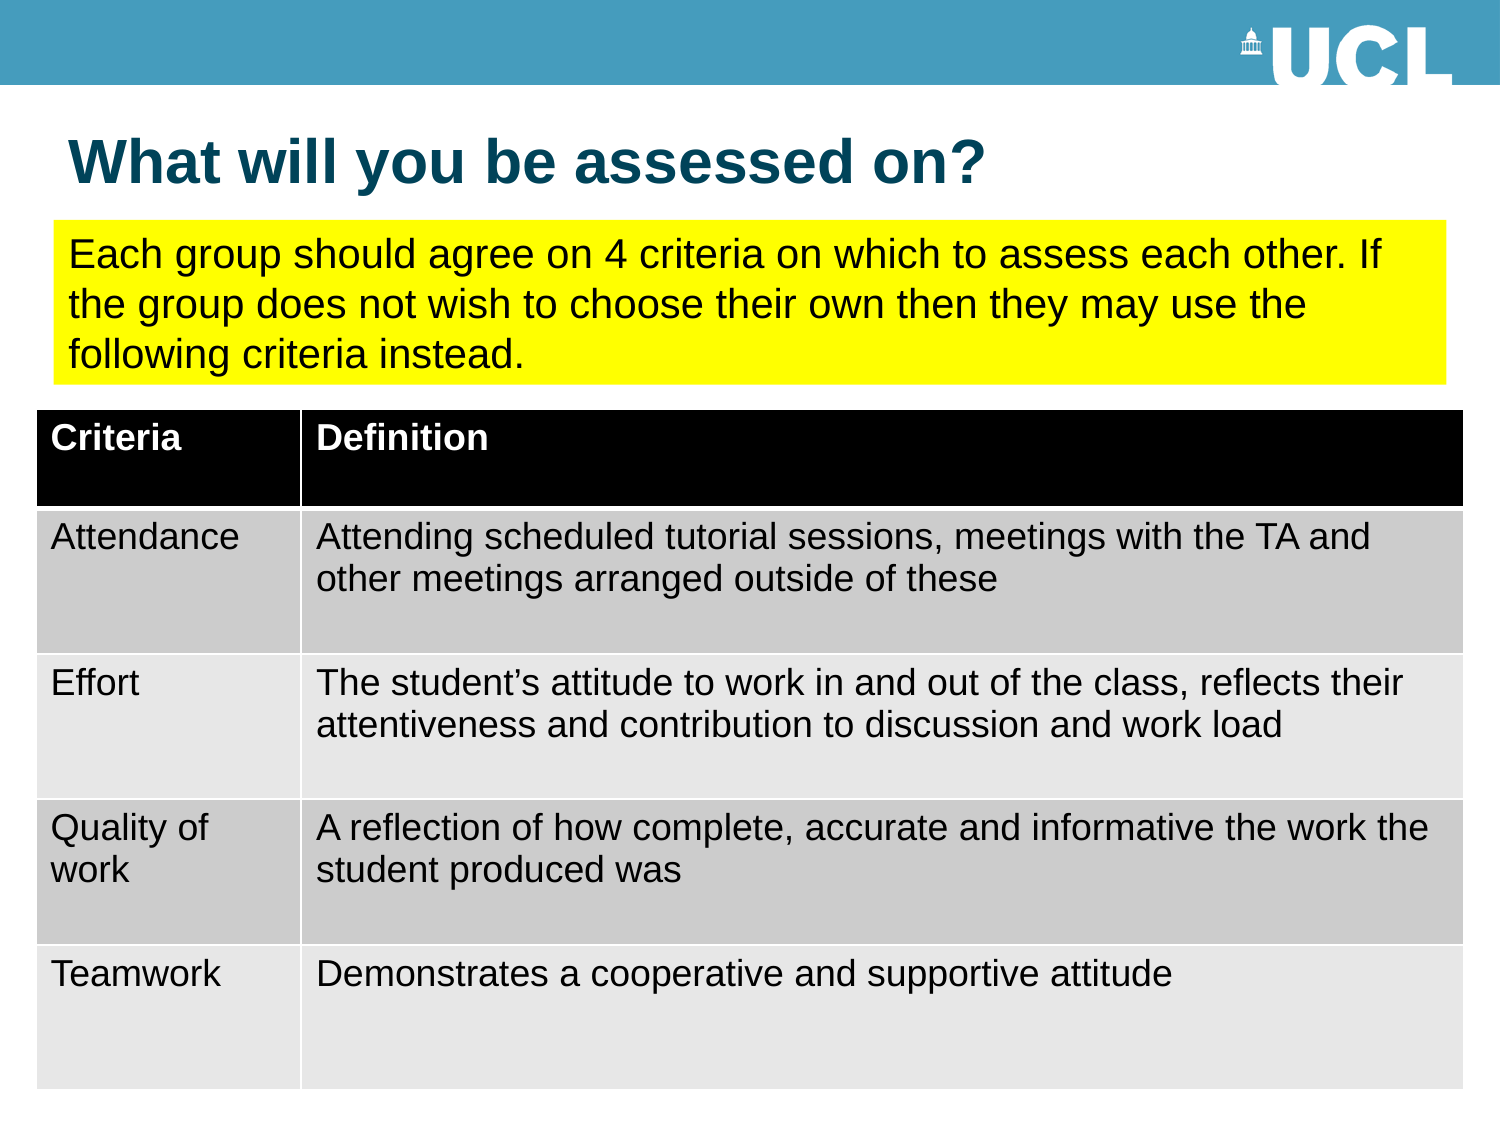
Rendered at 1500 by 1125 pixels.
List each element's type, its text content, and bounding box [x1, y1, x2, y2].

text_box Each group should agree on 4 criteria on which to assess each other. If the group does not wish to choose their own then they may use the following criteria instead. [53, 219, 1447, 385]
picture [0, 0, 1500, 85]
title What will you be assessed on? [53, 113, 1447, 219]
table_cell Attending scheduled tutorial sessions, meetings with the TA and other meetings arranged outside of these [302, 511, 1463, 653]
table_cell Demonstrates a cooperative and supportive attitude [302, 946, 1463, 1089]
table_header Criteria [37, 410, 300, 506]
table_cell A reflection of how complete, accurate and informative the work the student produced was [302, 800, 1463, 944]
table_cell Teamwork [37, 946, 300, 1089]
table_cell Attendance [37, 511, 300, 653]
table_cell Effort [37, 655, 300, 798]
table_header Definition [302, 410, 1463, 506]
table_cell Quality of work [37, 800, 300, 944]
table_cell The student’s attitude to work in and out of the class, reflects their attentiveness and contribution to discussion and work load [302, 655, 1463, 798]
